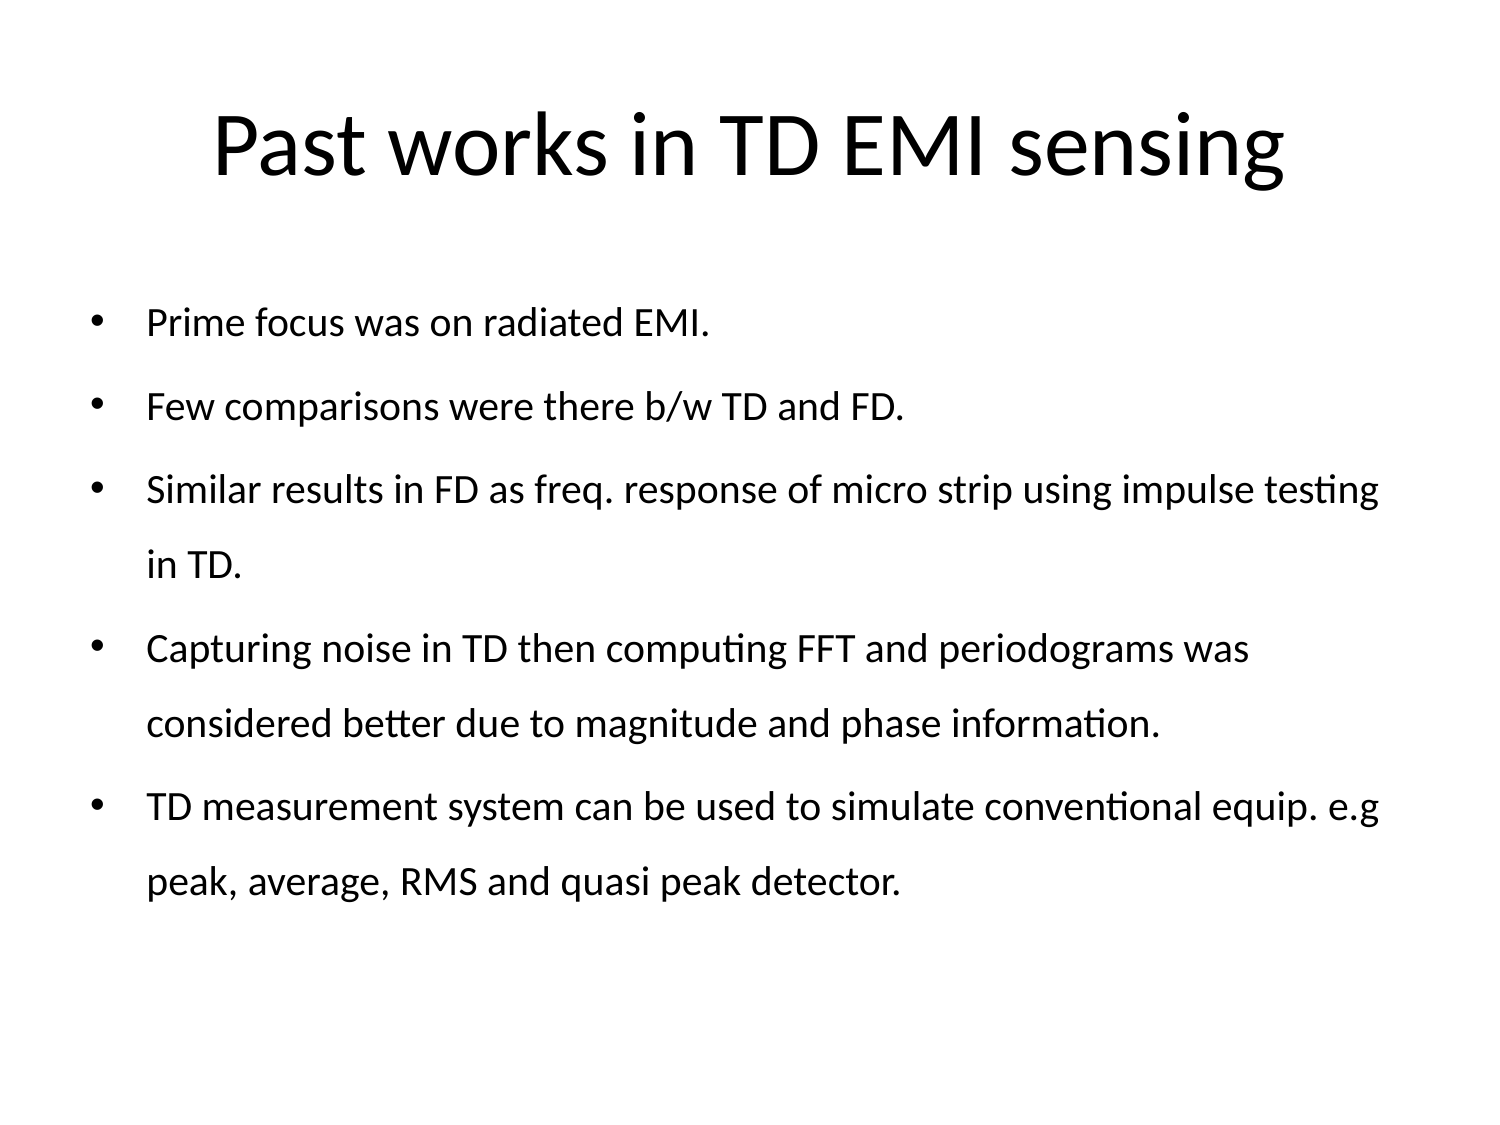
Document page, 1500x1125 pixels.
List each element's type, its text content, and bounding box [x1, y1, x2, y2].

title Past works in TD EMI sensing [75, 45, 1425, 233]
list Prime focus was on radiated EMI. Few comparisons were there b/w TD and FD. Similar results in FD as freq. response of micro strip using impulse testing in TD. Capturing noise in TD then computing FFT and periodograms was considered better due to magnitude and phase information. TD measurement system can be used to simulate conventional equip. e.g peak, average, RMS and quasi peak detector. [75, 262, 1425, 1005]
